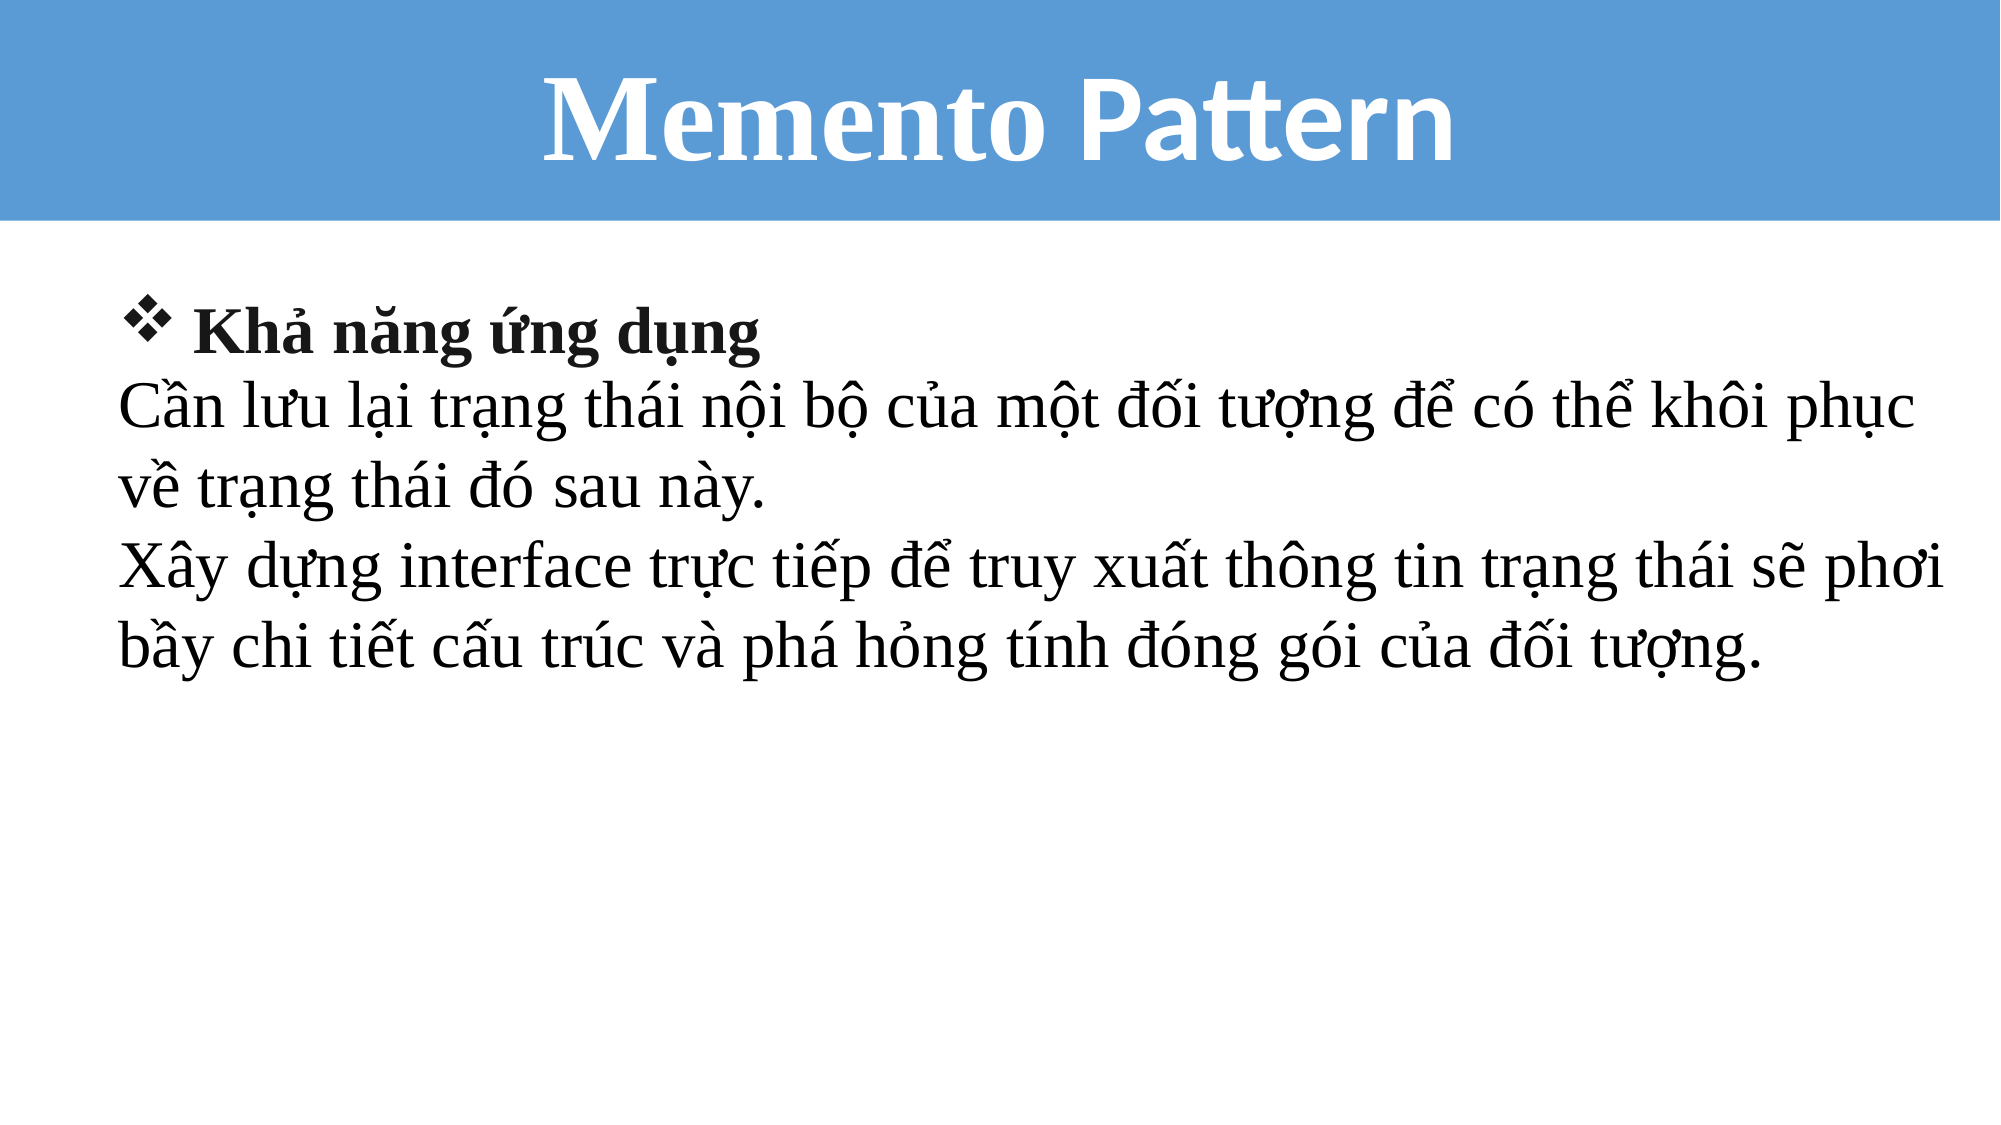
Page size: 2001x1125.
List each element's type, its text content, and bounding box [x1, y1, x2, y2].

text_box Memento Pattern [0, 0, 2000, 222]
text_box Khả năng ứng dụng [103, 239, 777, 350]
text_box [62, 350, 1938, 526]
text_box Cần lưu lại trạng thái nội bộ của một đối tượng để có thể khôi phục về trạng thái đó sau này. Xây dựng interface trực tiếp để truy xuất thông tin trạng thái sẽ phơi bầy chi tiết cấu trúc và phá hỏng tính đóng gói của đối tượng. [103, 353, 1979, 688]
